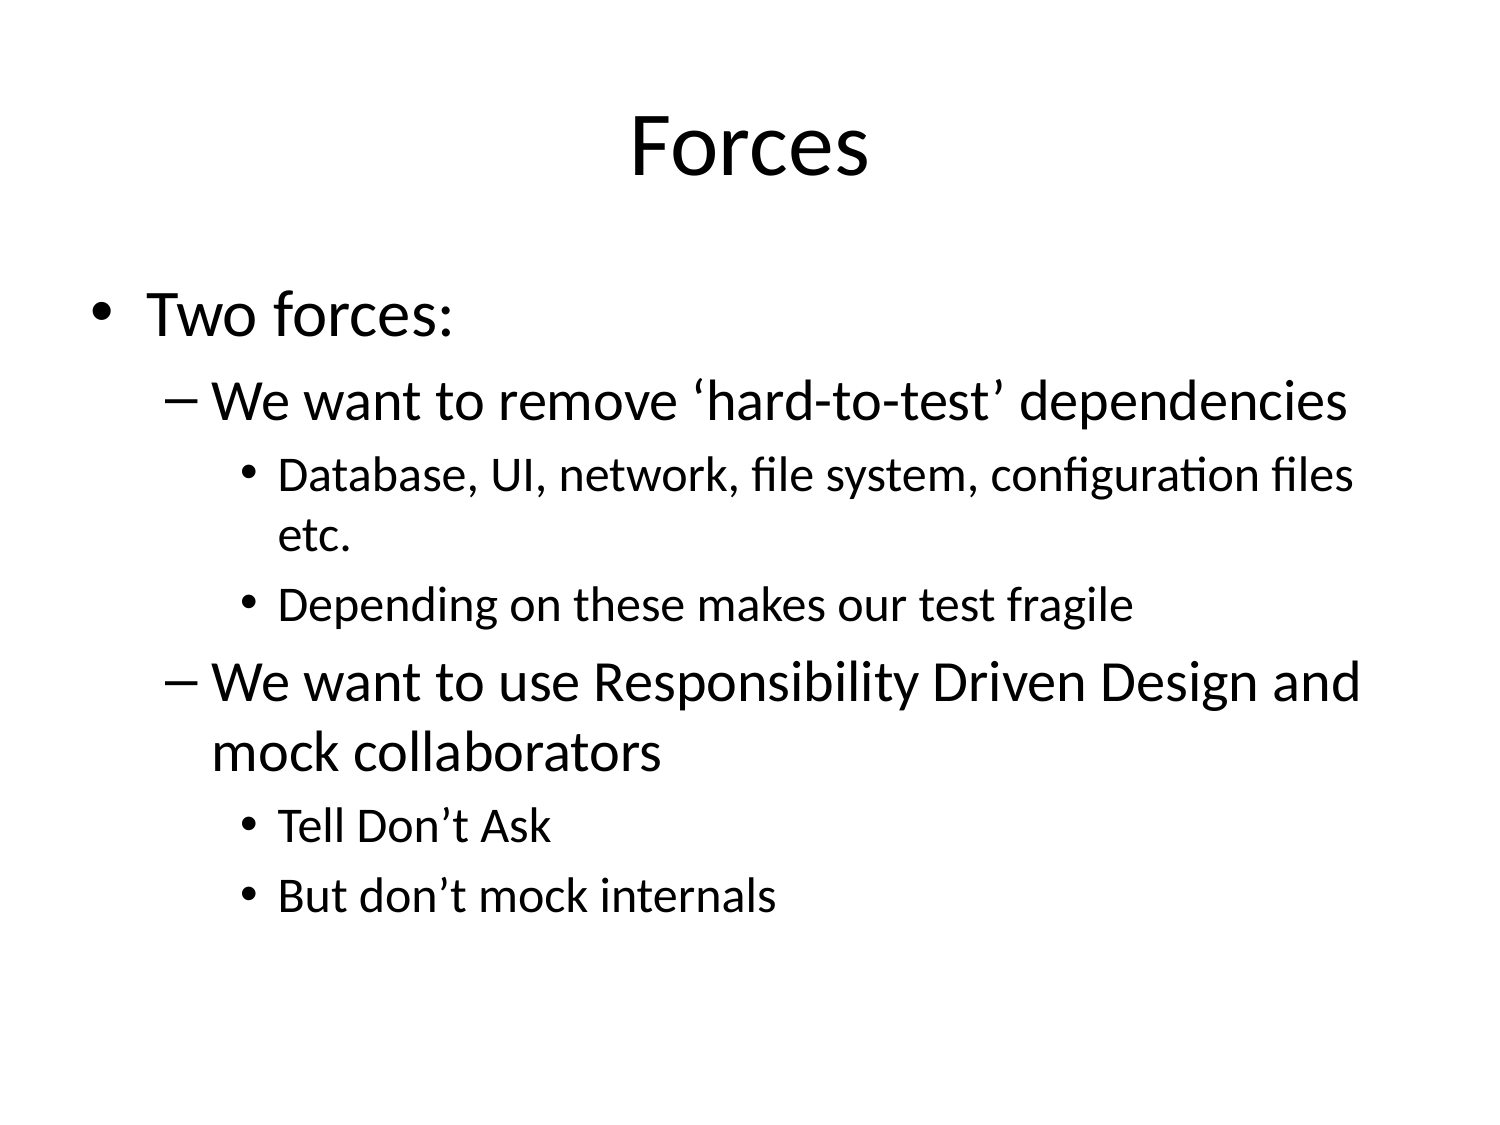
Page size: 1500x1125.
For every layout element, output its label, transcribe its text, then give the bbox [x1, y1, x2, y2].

title Forces [75, 45, 1425, 233]
list Two forces: We want to remove ‘hard-to-test’ dependencies Database, UI, network, file system, configuration files etc. Depending on these makes our test fragile We want to use Responsibility Driven Design and mock collaborators Tell Don’t Ask But don’t mock internals [75, 262, 1425, 1005]
